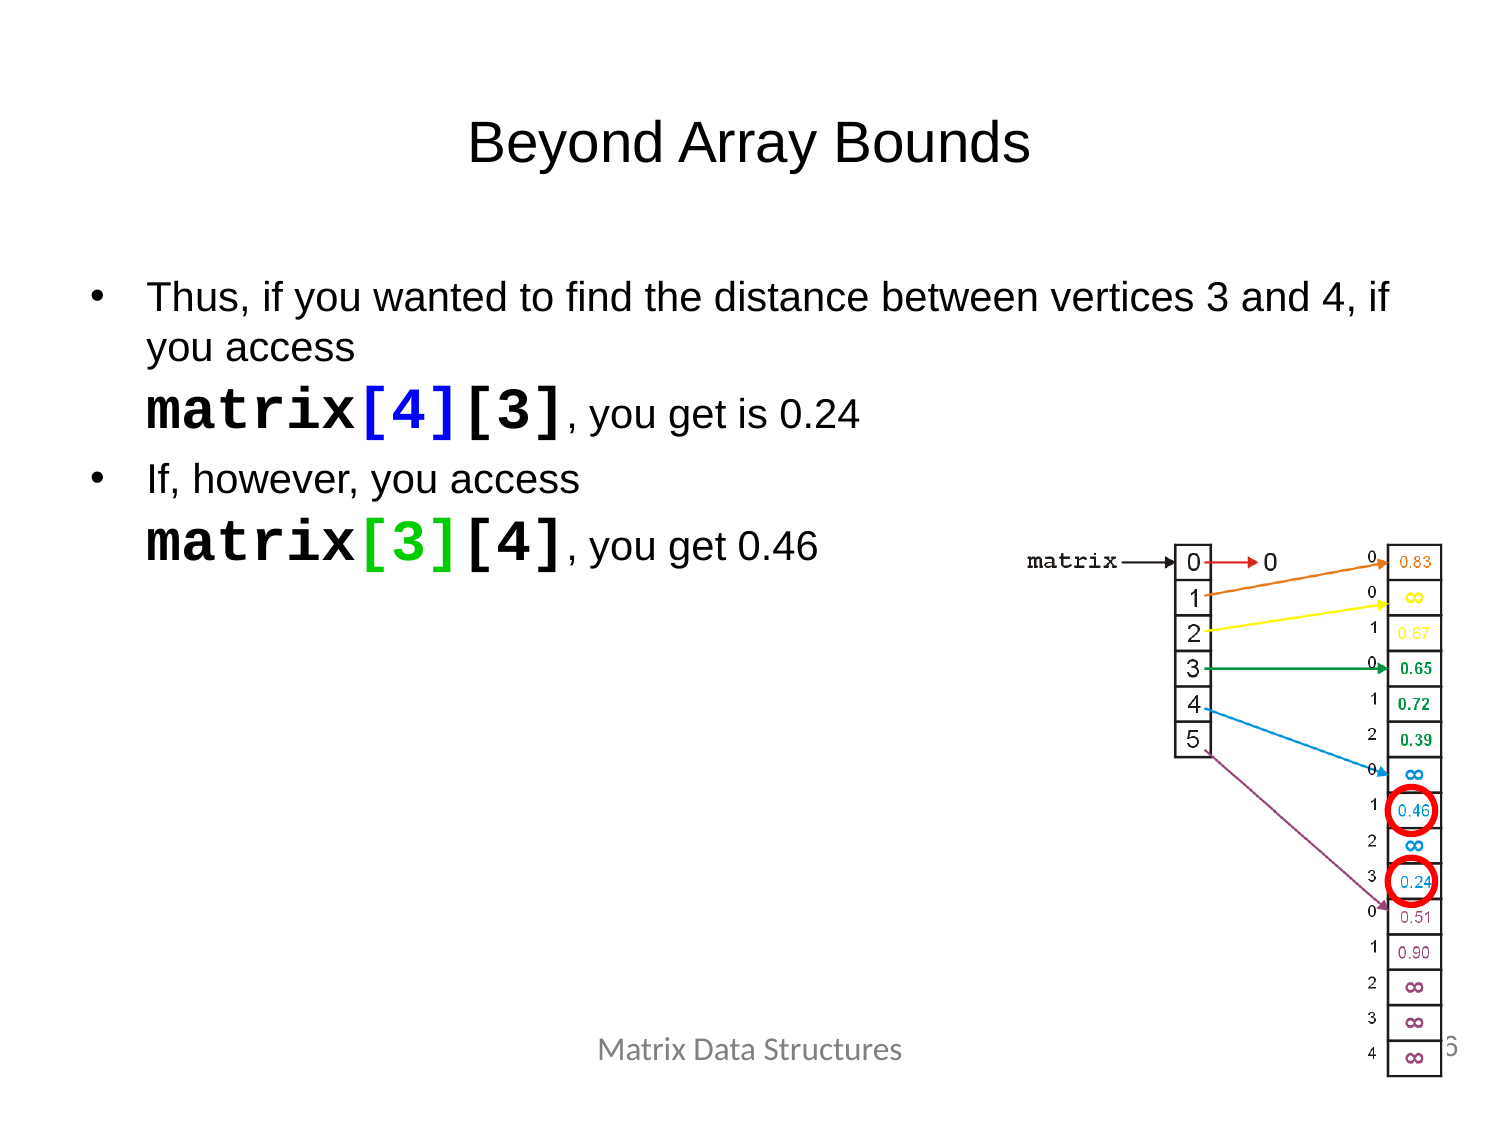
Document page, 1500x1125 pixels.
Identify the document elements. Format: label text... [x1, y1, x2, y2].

list Thus, if you wanted to find the distance between vertices 3 and 4, if you access matrix[4][3], you get is 0.24 If, however, you access matrix[3][4], you get 0.46 [74, 262, 1426, 1006]
title Beyond Array Bounds [74, 44, 1426, 233]
picture [1021, 538, 1447, 1082]
